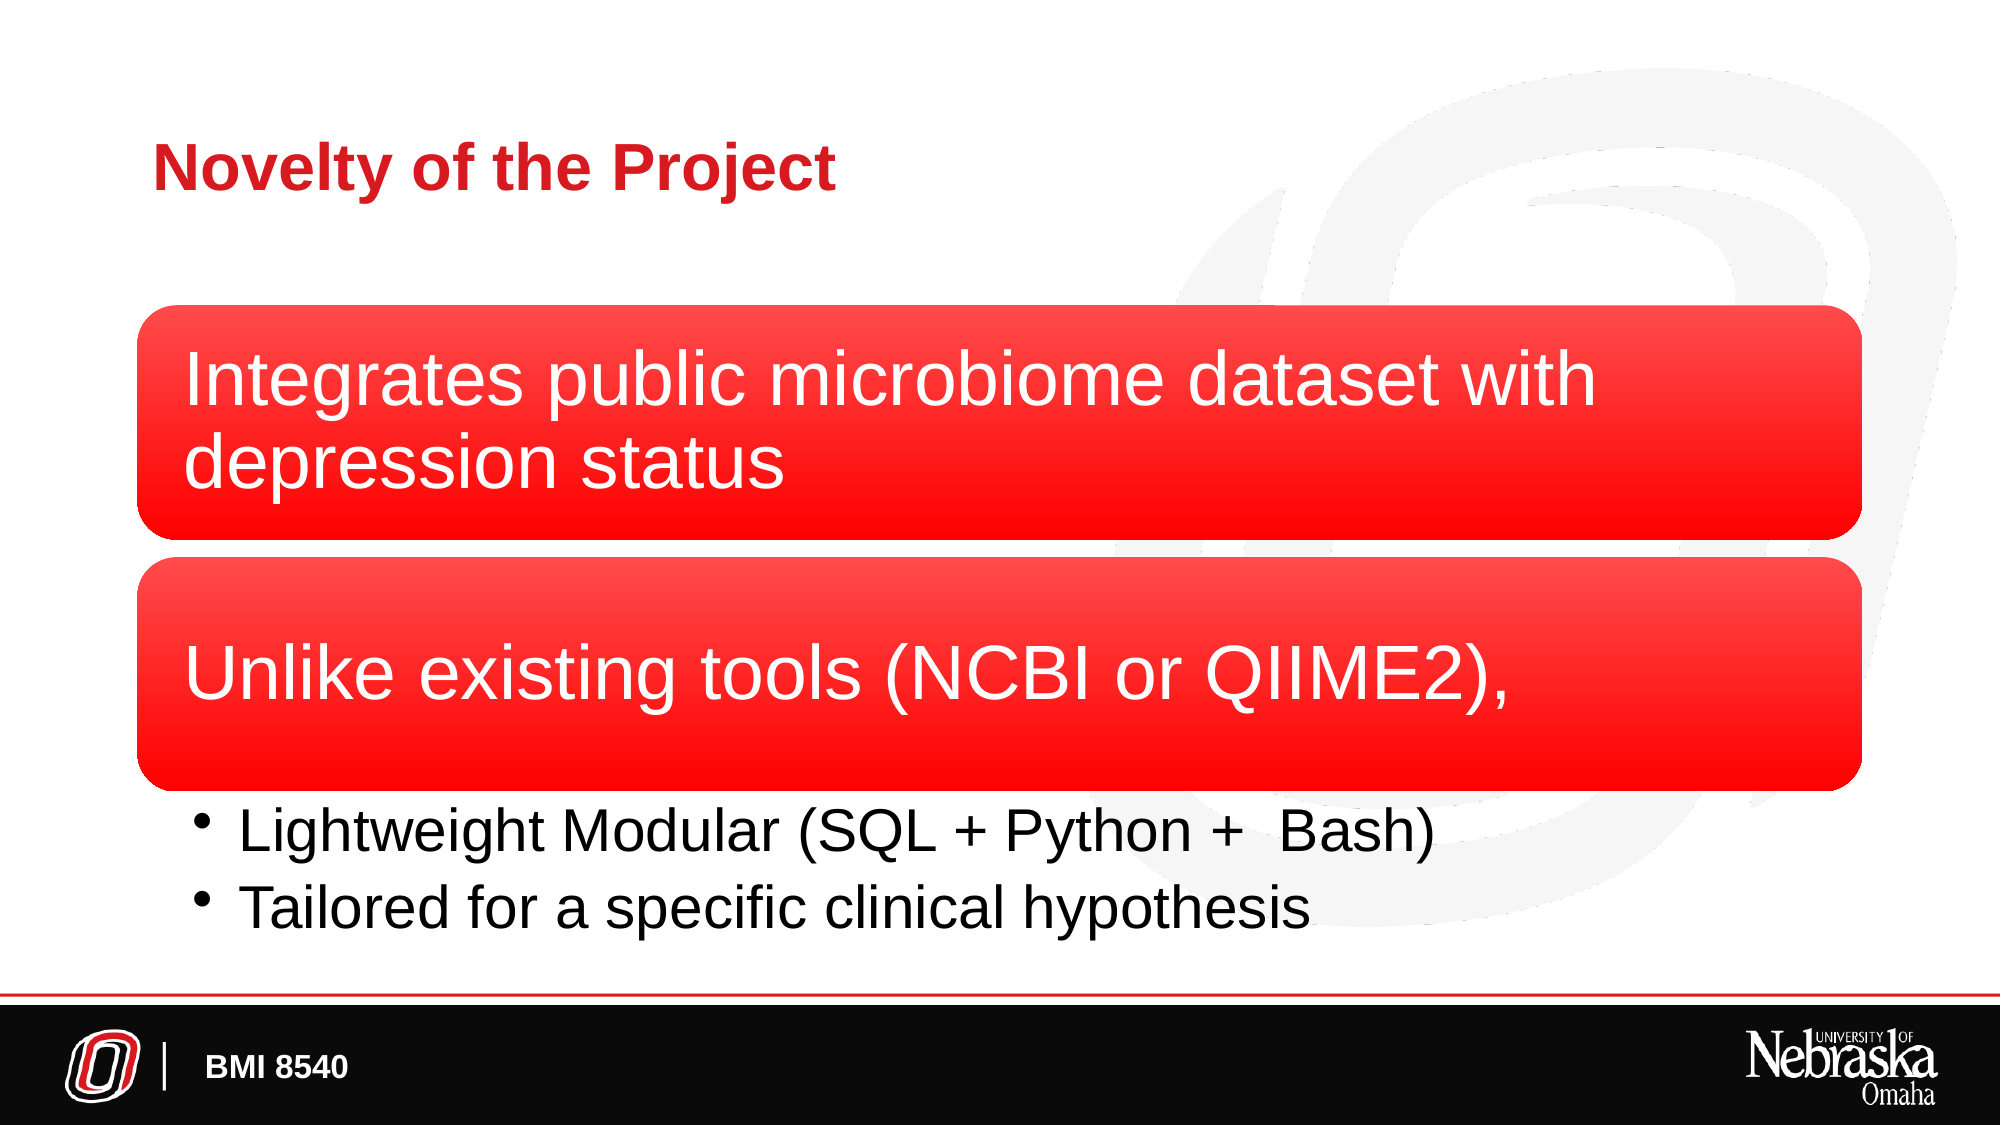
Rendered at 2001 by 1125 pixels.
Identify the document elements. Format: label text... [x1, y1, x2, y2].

footer BMI 8540 [189, 1035, 1672, 1096]
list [137, 299, 1863, 955]
title Novelty of the Project [137, 59, 1863, 278]
